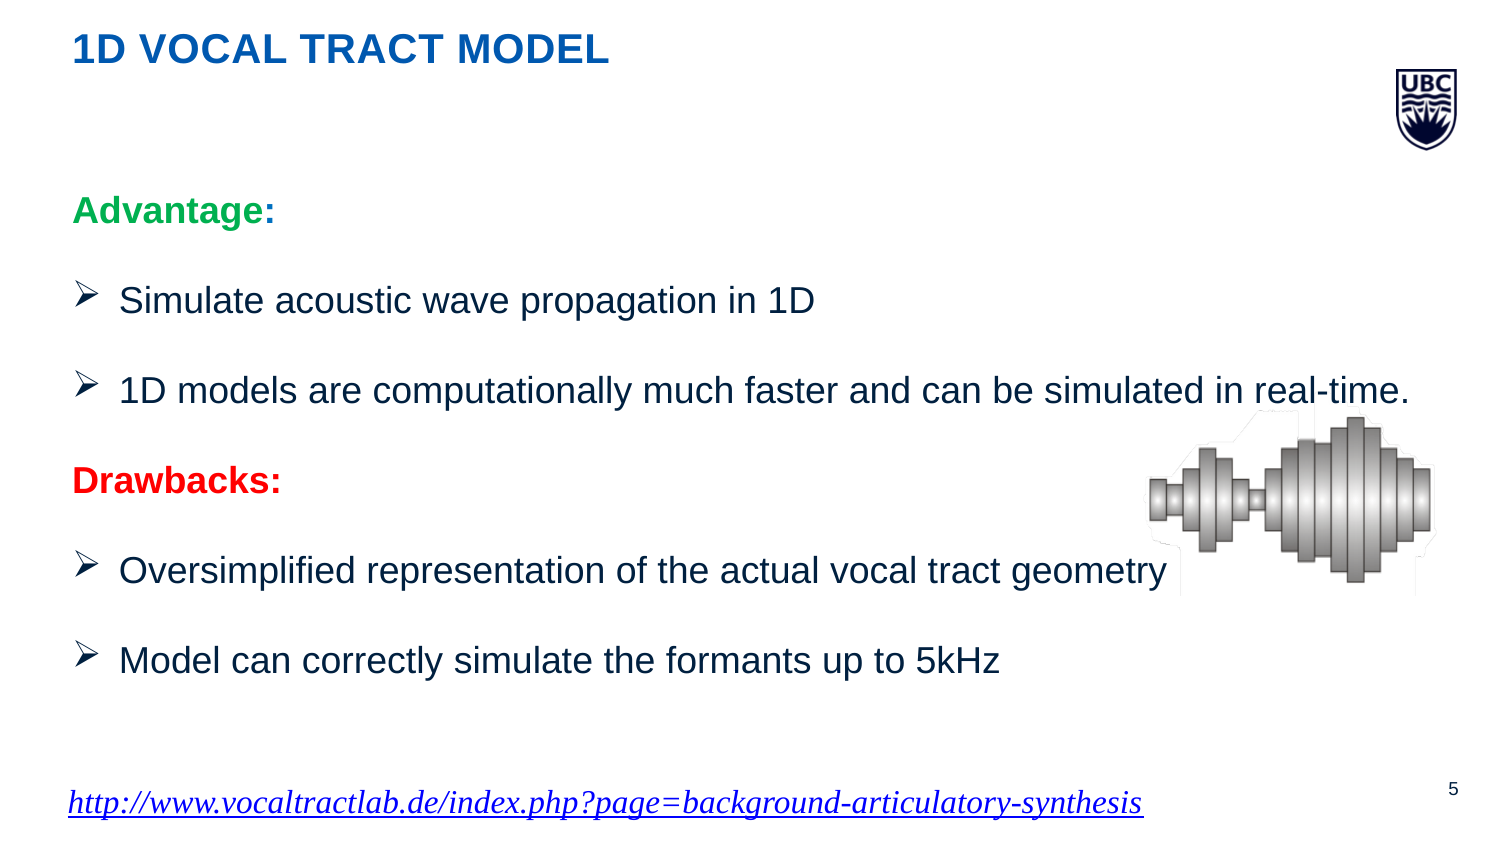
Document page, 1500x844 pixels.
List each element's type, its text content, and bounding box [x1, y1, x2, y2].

list 1D Vocal Tract Model [71, 20, 1329, 123]
picture [1396, 69, 1457, 151]
picture [988, 262, 1500, 596]
text_box http://www.vocaltractlab.de/index.php?page=background-articulatory-synthesis [53, 773, 1394, 828]
list Advantage: Simulate acoustic wave propagation in 1D 1D models are computationally much faster and can be simulated in real-time. Drawbacks: Oversimplified representation of the actual vocal tract geometry Model can correctly simulate the formants up to 5kHz [71, 185, 1459, 793]
